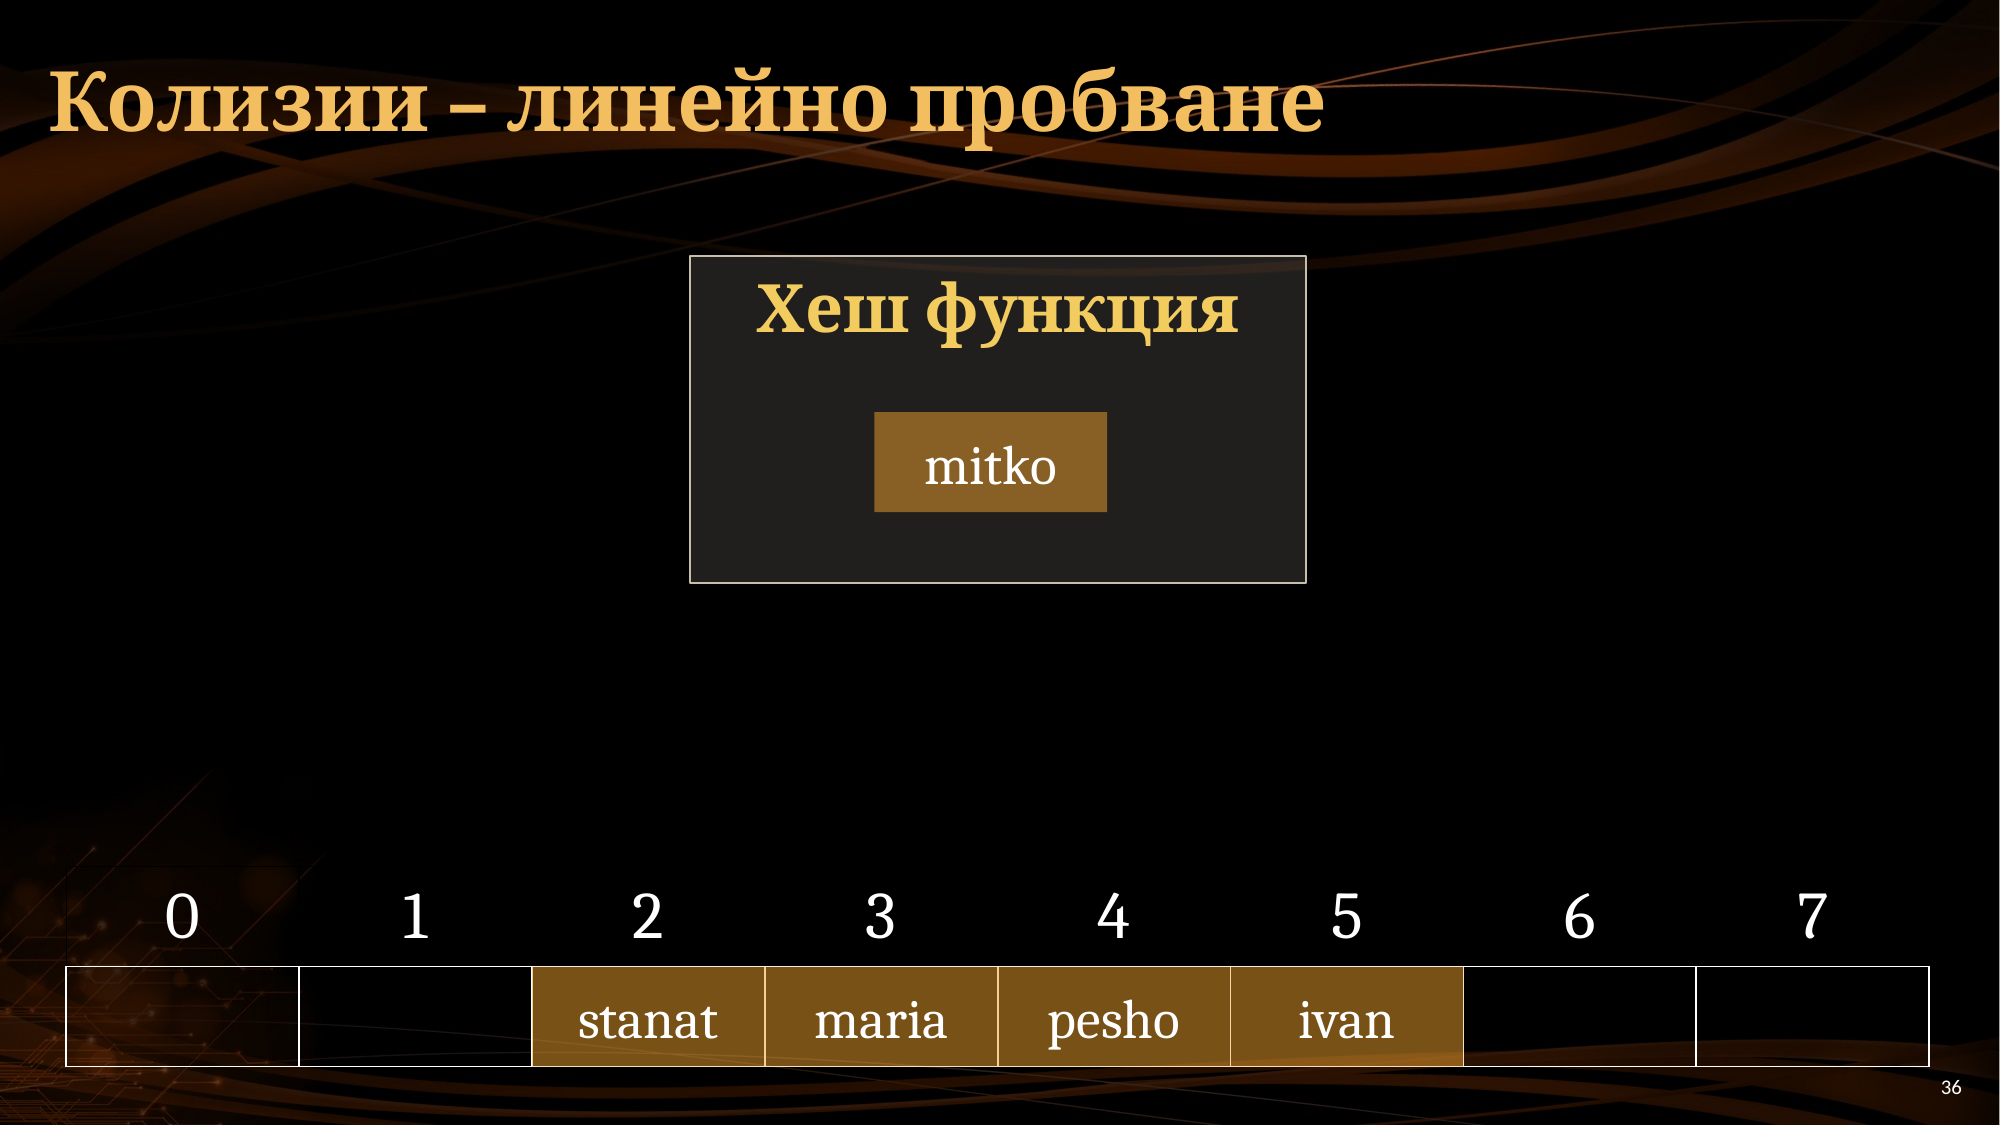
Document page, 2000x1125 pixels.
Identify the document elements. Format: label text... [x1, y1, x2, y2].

table_header 2 [533, 867, 764, 966]
table_header 0 [67, 867, 298, 966]
table_header 4 [998, 867, 1230, 966]
table_header 6 [1464, 867, 1696, 966]
text_box pesho [997, 966, 1231, 1067]
table_cell [1697, 967, 1928, 1066]
text_box maria [765, 966, 997, 1067]
table_header 1 [300, 867, 531, 966]
text_box ivan [1231, 966, 1464, 1067]
text_box stanat [532, 966, 765, 1067]
table_header 7 [1697, 867, 1928, 966]
table_cell [67, 967, 298, 1066]
table_cell [1464, 967, 1695, 1066]
picture [0, 0, 2000, 1125]
table_cell [300, 967, 531, 1066]
title Колизии – линейно пробване [30, 6, 1968, 189]
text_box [689, 256, 1307, 584]
table_header 3 [766, 867, 997, 966]
table_header 5 [1231, 867, 1463, 966]
slide_number 36 [1897, 1070, 1968, 1103]
